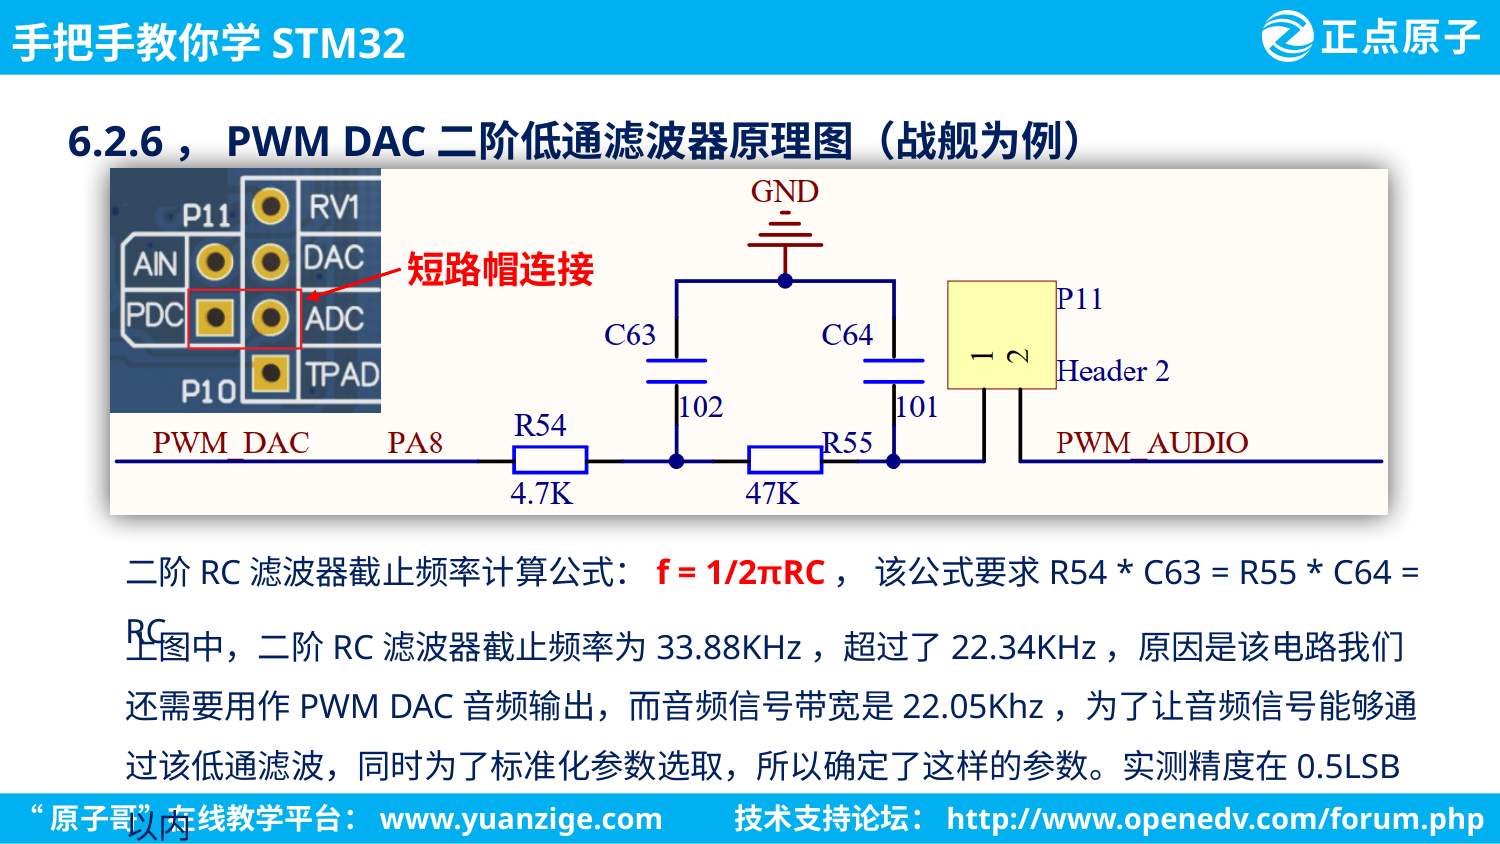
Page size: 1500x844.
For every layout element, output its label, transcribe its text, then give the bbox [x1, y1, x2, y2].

text_box 二阶RC滤波器截止频率计算公式：f = 1/2πRC， 该公式要求R54 * C63 = R55 * C64 = RC [110, 523, 1458, 658]
text_box 上图中，二阶RC滤波器截止频率为33.88KHz，超过了22.34KHz，原因是该电路我们还需要用作PWM DAC音频输出，而音频信号带宽是22.05Khz，为了让音频信号能够通过该低通滤波，同时为了标准化参数选取，所以确定了这样的参数。实测精度在0.5LSB以内 [110, 598, 1444, 844]
picture [1322, 21, 1357, 52]
picture [1412, 44, 1418, 52]
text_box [305, 269, 401, 300]
text_box [0, 0, 1500, 76]
picture [1391, 45, 1397, 53]
text_box 手把手教你学STM32 [0, 0, 967, 75]
picture [110, 168, 1388, 515]
picture [1404, 20, 1438, 54]
picture [1267, 11, 1313, 45]
picture [1263, 27, 1307, 61]
picture [1364, 45, 1370, 53]
picture [1367, 18, 1396, 42]
text_box 6.2.6，PWM DAC二阶低通滤波器原理图（战舰为例） [60, 85, 1235, 169]
text_box “原子哥”在线教学平台：www.yuanzige.com [0, 793, 110, 843]
picture [1445, 21, 1479, 54]
text_box 技术支持论坛：http://www.openedv.com/forum.php [1444, 793, 1500, 843]
picture [1431, 44, 1438, 52]
